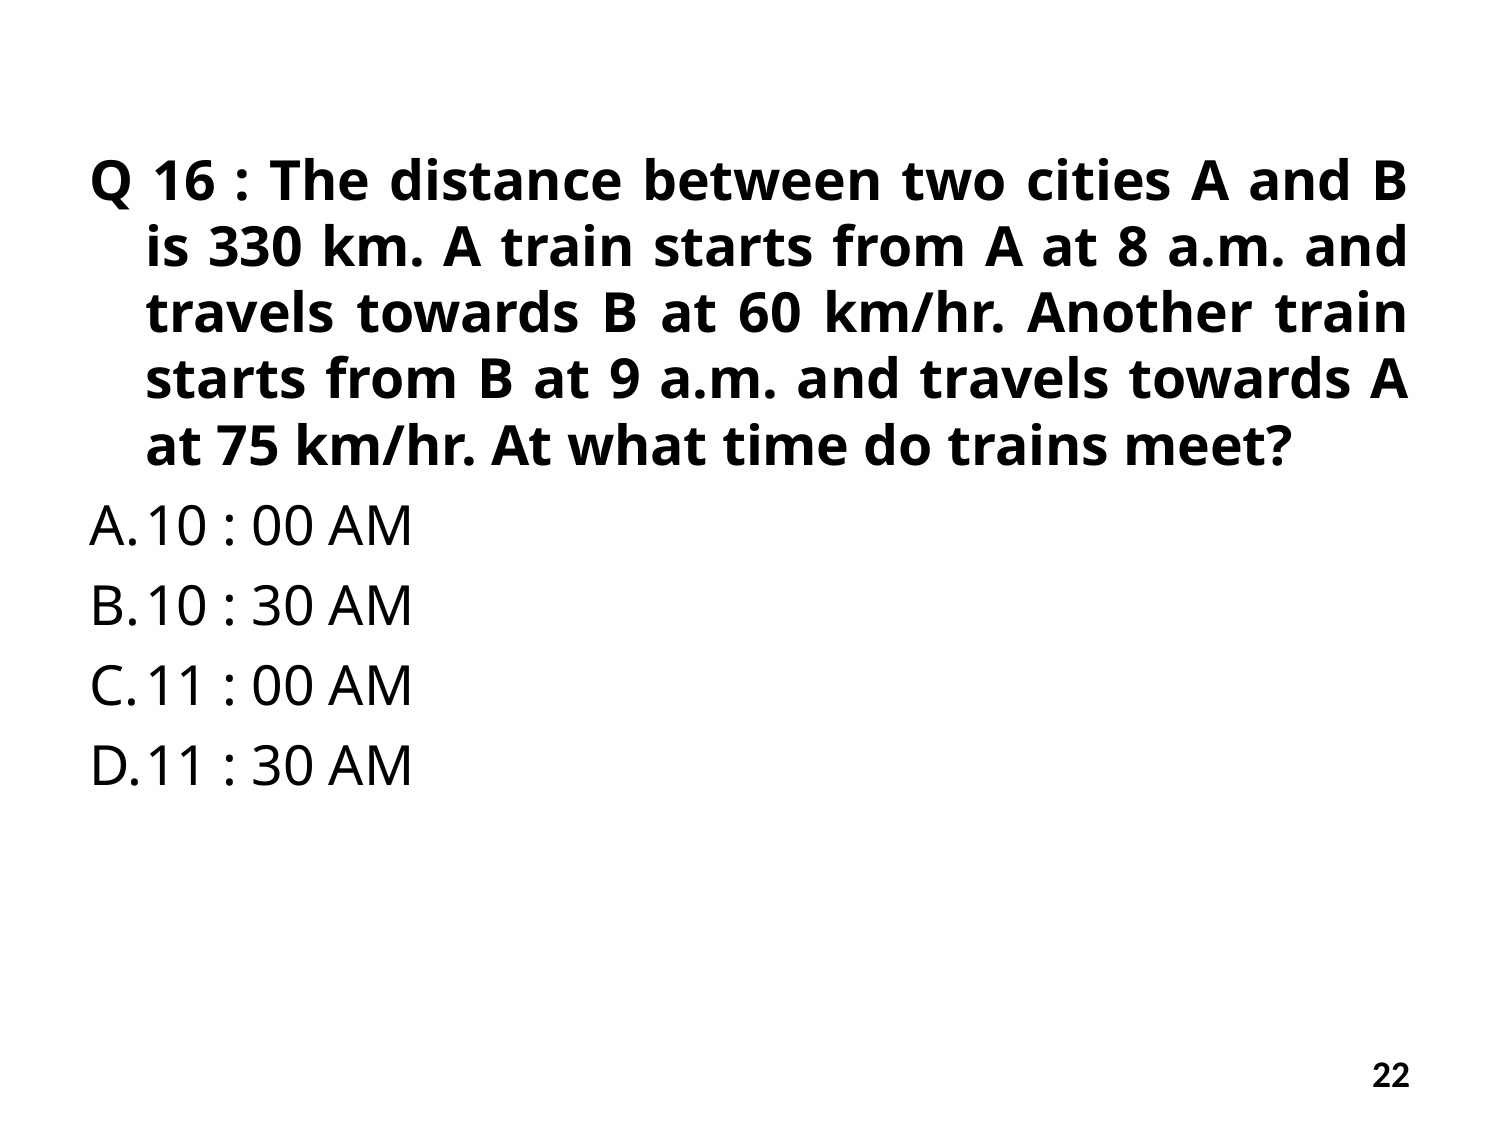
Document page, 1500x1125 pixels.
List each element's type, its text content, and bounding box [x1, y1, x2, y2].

text_box Q 16 : The distance between two cities A and B is 330 km. A train starts from A at 8 a.m. and travels towards B at 60 km/hr. Another train starts from B at 9 a.m. and travels towards A at 75 km/hr. At what time do trains meet? 10 : 00 AM 10 : 30 AM 11 : 00 AM 11 : 30 AM [74, 137, 1425, 813]
slide_number 22 [1074, 1042, 1425, 1103]
